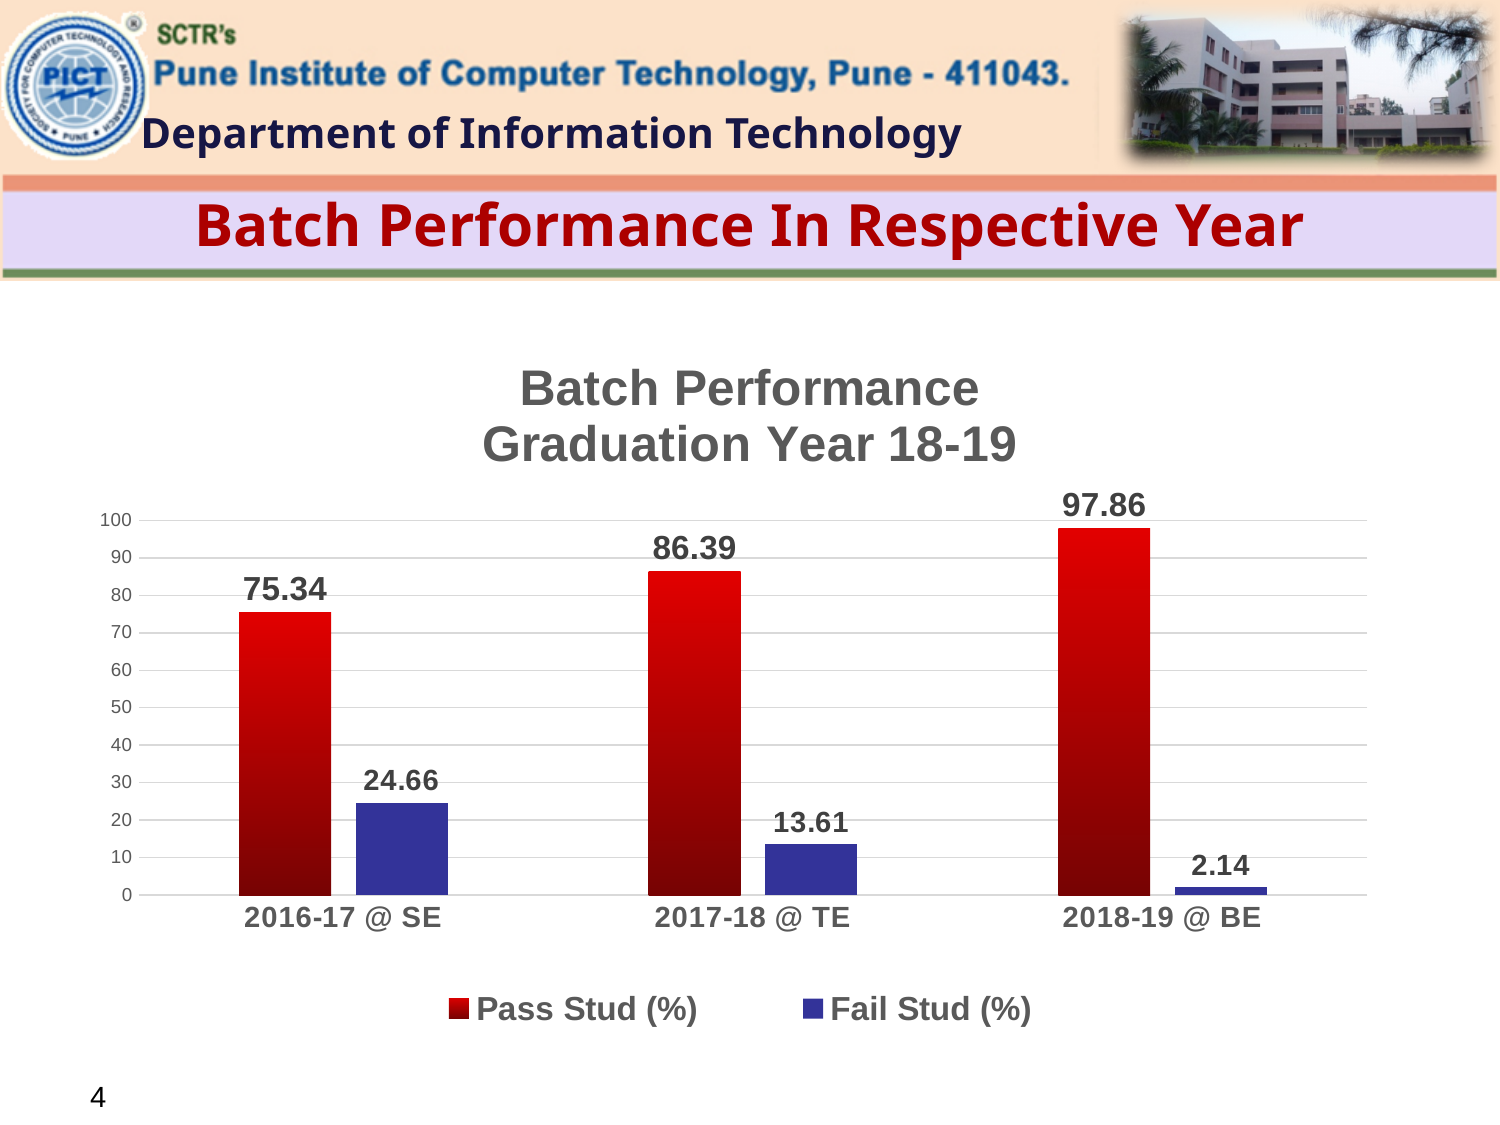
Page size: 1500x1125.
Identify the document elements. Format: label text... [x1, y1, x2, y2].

picture [0, 0, 1500, 281]
chart [74, 322, 1426, 1044]
slide_number 4 [74, 1070, 426, 1112]
title Batch Performance In Respective Year [75, 180, 1425, 253]
